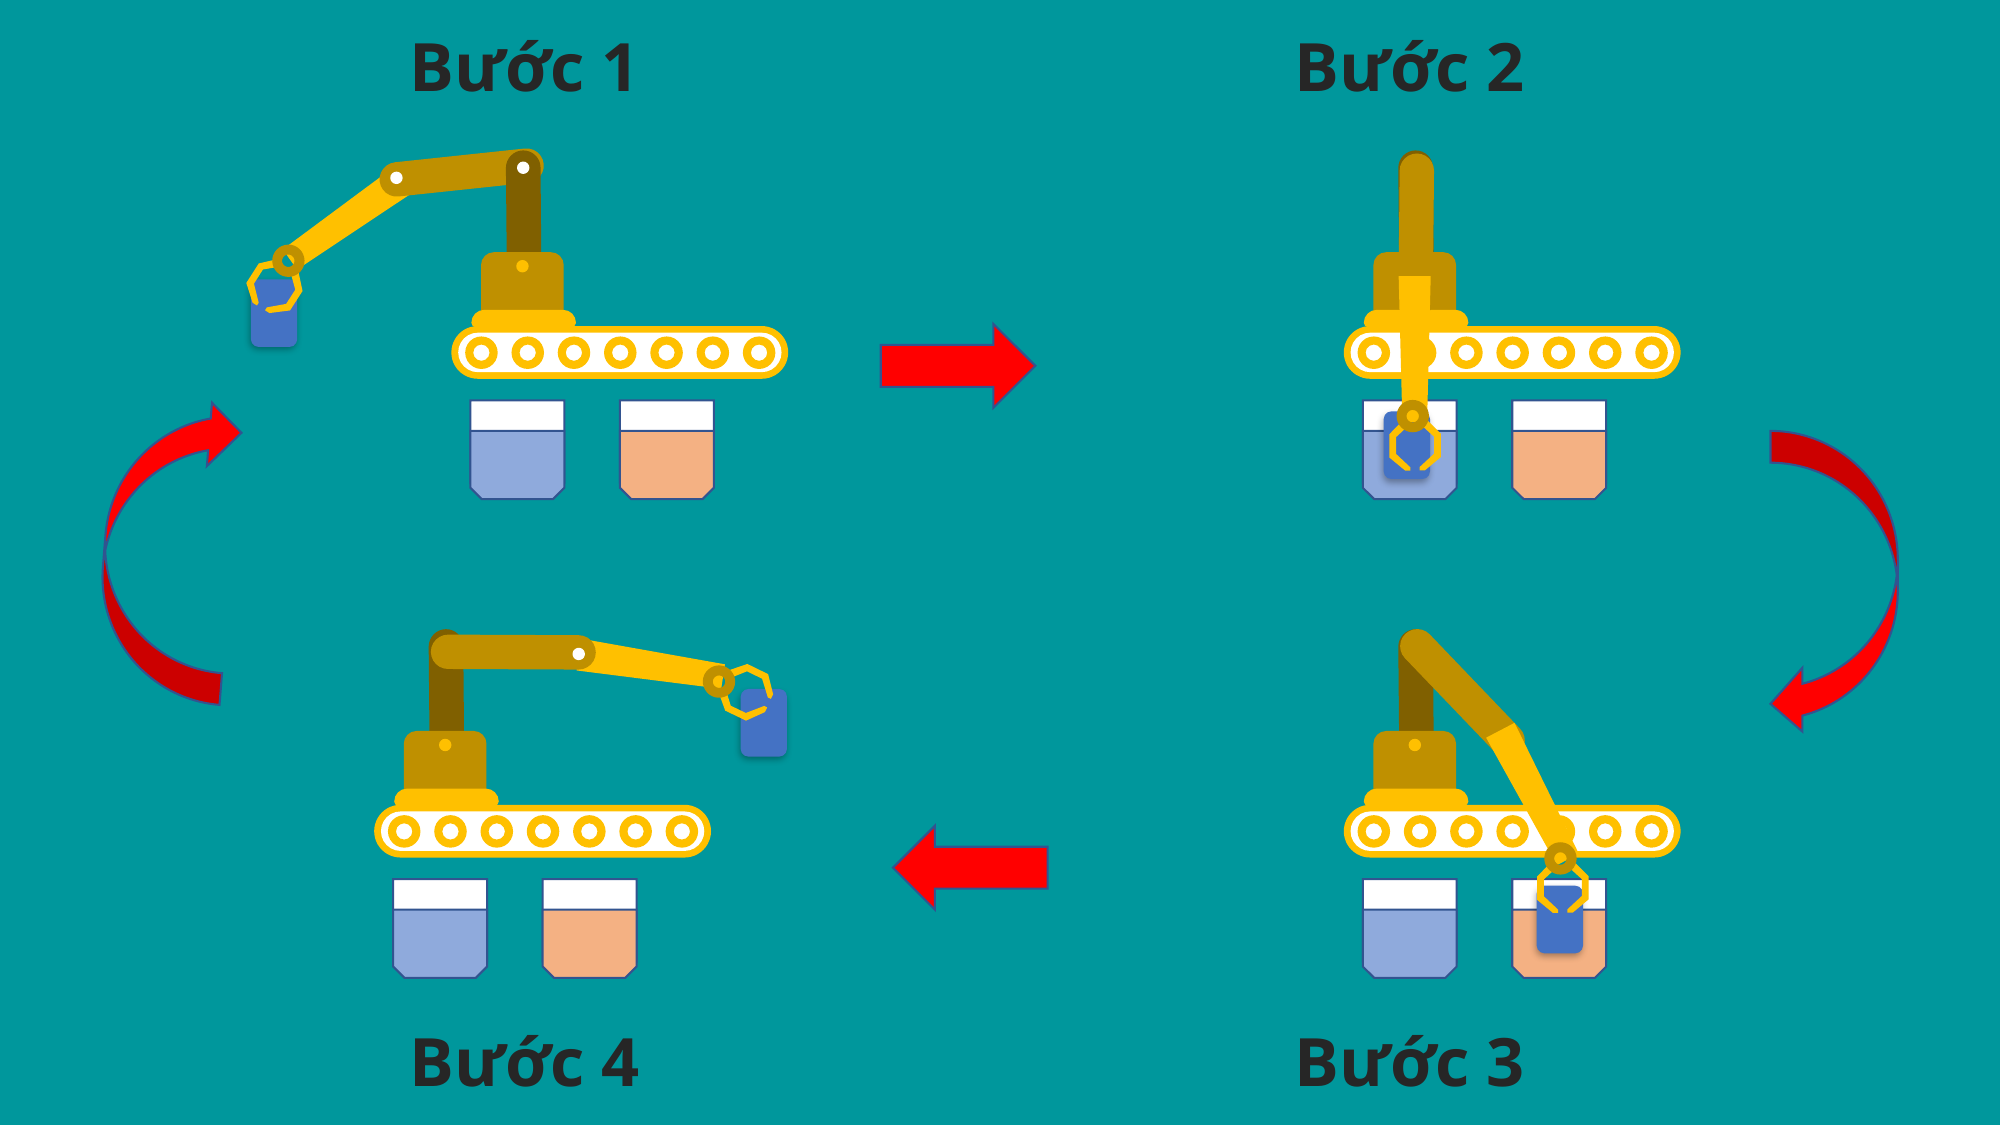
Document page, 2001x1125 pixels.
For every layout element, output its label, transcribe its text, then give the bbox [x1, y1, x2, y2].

text_box [506, 163, 542, 251]
text_box [1511, 429, 1608, 501]
text_box [1486, 722, 1555, 804]
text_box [1362, 729, 1469, 804]
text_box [436, 614, 602, 671]
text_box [451, 326, 789, 379]
text_box [1769, 429, 1899, 734]
text_box [1511, 399, 1608, 429]
text_box [541, 908, 638, 979]
text_box [469, 429, 566, 501]
text_box [392, 878, 489, 908]
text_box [1379, 408, 1454, 465]
text_box [1361, 399, 1401, 429]
text_box [1511, 878, 1531, 908]
text_box [1361, 878, 1458, 908]
text_box [1428, 399, 1458, 429]
text_box [1361, 429, 1458, 501]
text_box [702, 658, 776, 716]
text_box [739, 687, 789, 758]
text_box [1398, 631, 1407, 662]
text_box [1398, 150, 1432, 213]
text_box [244, 251, 318, 309]
text_box [1511, 908, 1608, 979]
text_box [393, 729, 499, 804]
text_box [1390, 662, 1556, 719]
text_box [1535, 907, 1585, 955]
text_box [541, 878, 638, 908]
text_box [1361, 908, 1458, 979]
text_box [392, 908, 489, 979]
text_box [879, 321, 1037, 411]
text_box Bước 4 [354, 1012, 696, 1108]
text_box [1589, 878, 1608, 908]
text_box [1382, 465, 1432, 481]
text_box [374, 804, 711, 858]
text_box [1527, 850, 1601, 907]
text_box [580, 642, 702, 687]
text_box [1343, 326, 1681, 379]
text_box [1343, 804, 1681, 858]
text_box Bước 3 [1239, 1012, 1581, 1108]
text_box [428, 632, 464, 729]
text_box [512, 150, 534, 154]
text_box [1401, 379, 1429, 408]
text_box [891, 823, 1049, 913]
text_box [470, 251, 576, 326]
text_box [1398, 719, 1434, 729]
text_box [101, 400, 243, 707]
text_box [374, 154, 540, 211]
text_box Bước 1 [354, 17, 696, 113]
text_box Bước 2 [1239, 17, 1581, 113]
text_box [1362, 270, 1469, 326]
text_box [249, 309, 299, 348]
text_box [290, 181, 385, 256]
text_box [618, 399, 715, 429]
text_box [1342, 213, 1508, 270]
text_box [469, 399, 566, 429]
text_box [618, 429, 715, 501]
